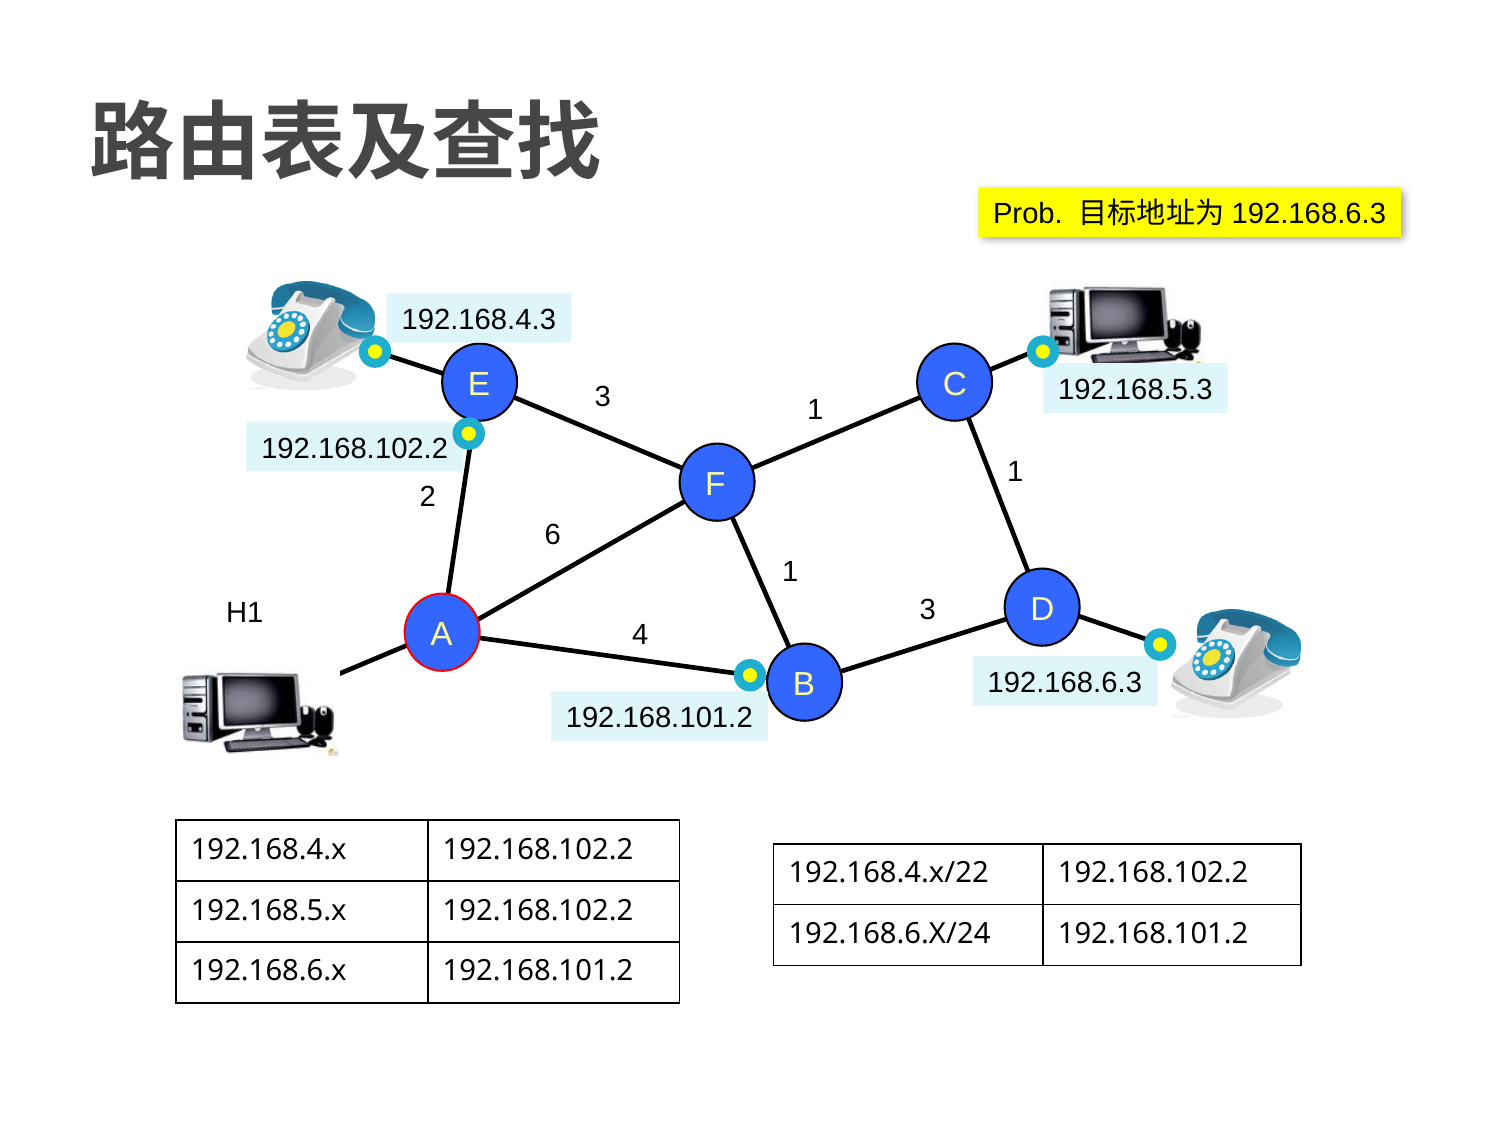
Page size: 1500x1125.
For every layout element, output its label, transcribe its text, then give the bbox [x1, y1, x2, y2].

text_box 1 [792, 382, 839, 433]
text_box Prob. 目标地址为192.168.6.3 [978, 187, 1402, 238]
text_box 2 [404, 472, 451, 520]
title 路由表及查找 [75, 45, 1425, 233]
table_header 192.168.102.2 [429, 821, 679, 880]
picture [1171, 609, 1302, 719]
table_cell 192.168.5.x [177, 882, 427, 941]
table_cell 192.168.6.X/24 [774, 905, 1042, 965]
table_cell 192.168.102.2 [429, 882, 679, 941]
table_header 192.168.4.x/22 [774, 845, 1042, 904]
table_cell 192.168.101.2 [429, 943, 679, 1002]
text_box 1 [767, 545, 814, 595]
table_cell 192.168.6.x [177, 943, 427, 1002]
text_box A [404, 593, 480, 671]
table_cell 192.168.101.2 [1044, 905, 1300, 965]
picture [245, 280, 376, 391]
text_box 192.168.102.2 [246, 421, 464, 472]
picture [175, 667, 340, 757]
text_box 1 [992, 445, 1039, 495]
text_box C [917, 343, 993, 421]
text_box [733, 659, 767, 692]
text_box B [767, 643, 843, 721]
text_box 3 [904, 582, 951, 633]
text_box [1026, 336, 1036, 367]
text_box 4 [617, 607, 664, 658]
text_box [452, 417, 485, 450]
text_box 192.168.6.3 [972, 656, 1158, 706]
picture [1042, 280, 1208, 370]
text_box 6 [529, 507, 576, 558]
table_header 192.168.4.x [177, 821, 427, 880]
text_box H1 [211, 585, 279, 636]
text_box F [679, 443, 755, 521]
text_box E [442, 343, 518, 421]
text_box 192.168.5.3 [1043, 363, 1228, 413]
text_box 3 [579, 370, 626, 420]
text_box 192.168.101.2 [551, 691, 769, 742]
text_box D [1004, 568, 1080, 646]
text_box 192.168.4.3 [386, 292, 572, 343]
text_box [1143, 628, 1165, 661]
text_box [381, 336, 392, 367]
table_header 192.168.102.2 [1044, 845, 1300, 904]
